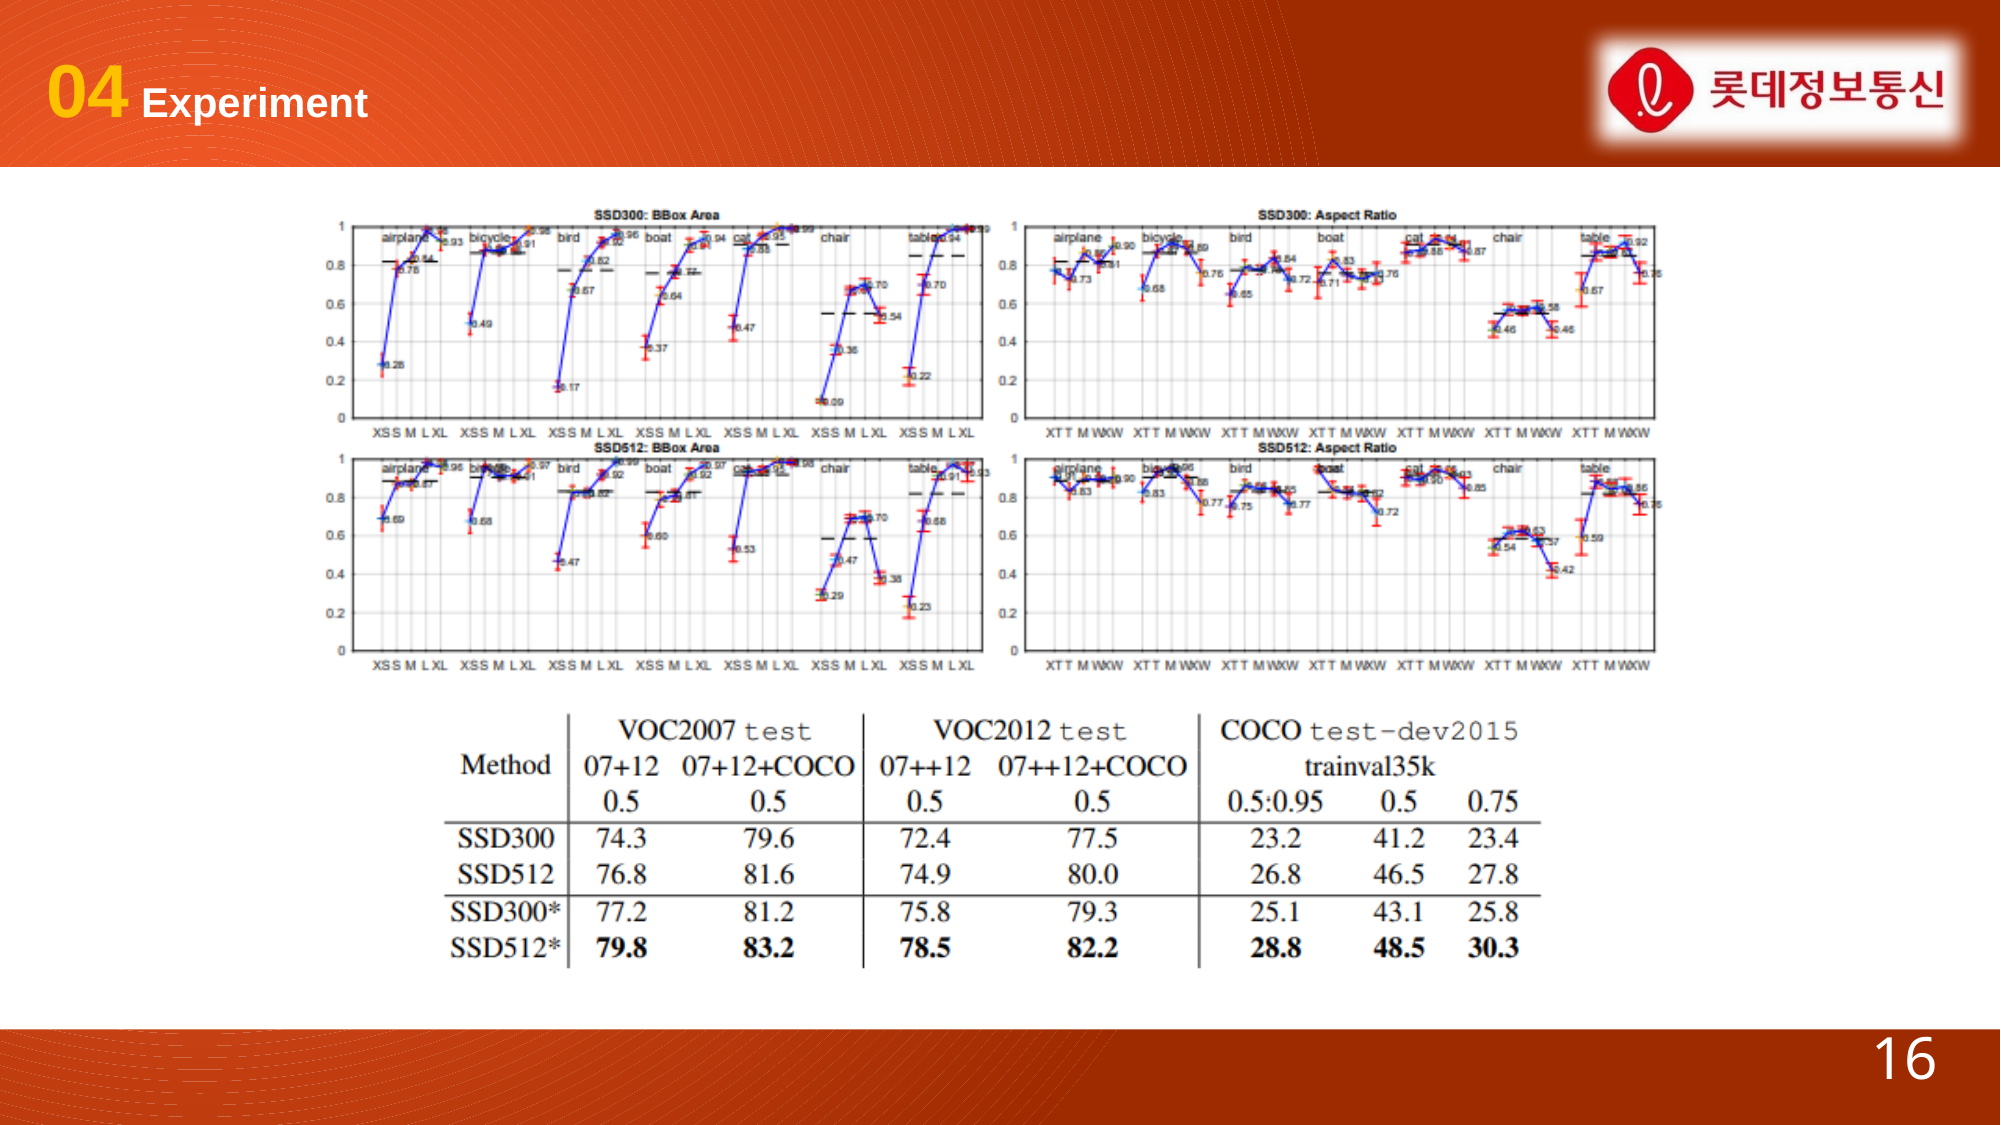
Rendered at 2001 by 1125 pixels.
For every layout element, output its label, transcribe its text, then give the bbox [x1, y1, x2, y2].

picture [1578, 18, 1981, 162]
slide_number 16 [1842, 1047, 1967, 1108]
text_box [0, 166, 2000, 1031]
picture [442, 696, 1558, 971]
picture [308, 180, 1692, 691]
text_box 04 Experiment [30, 25, 852, 149]
